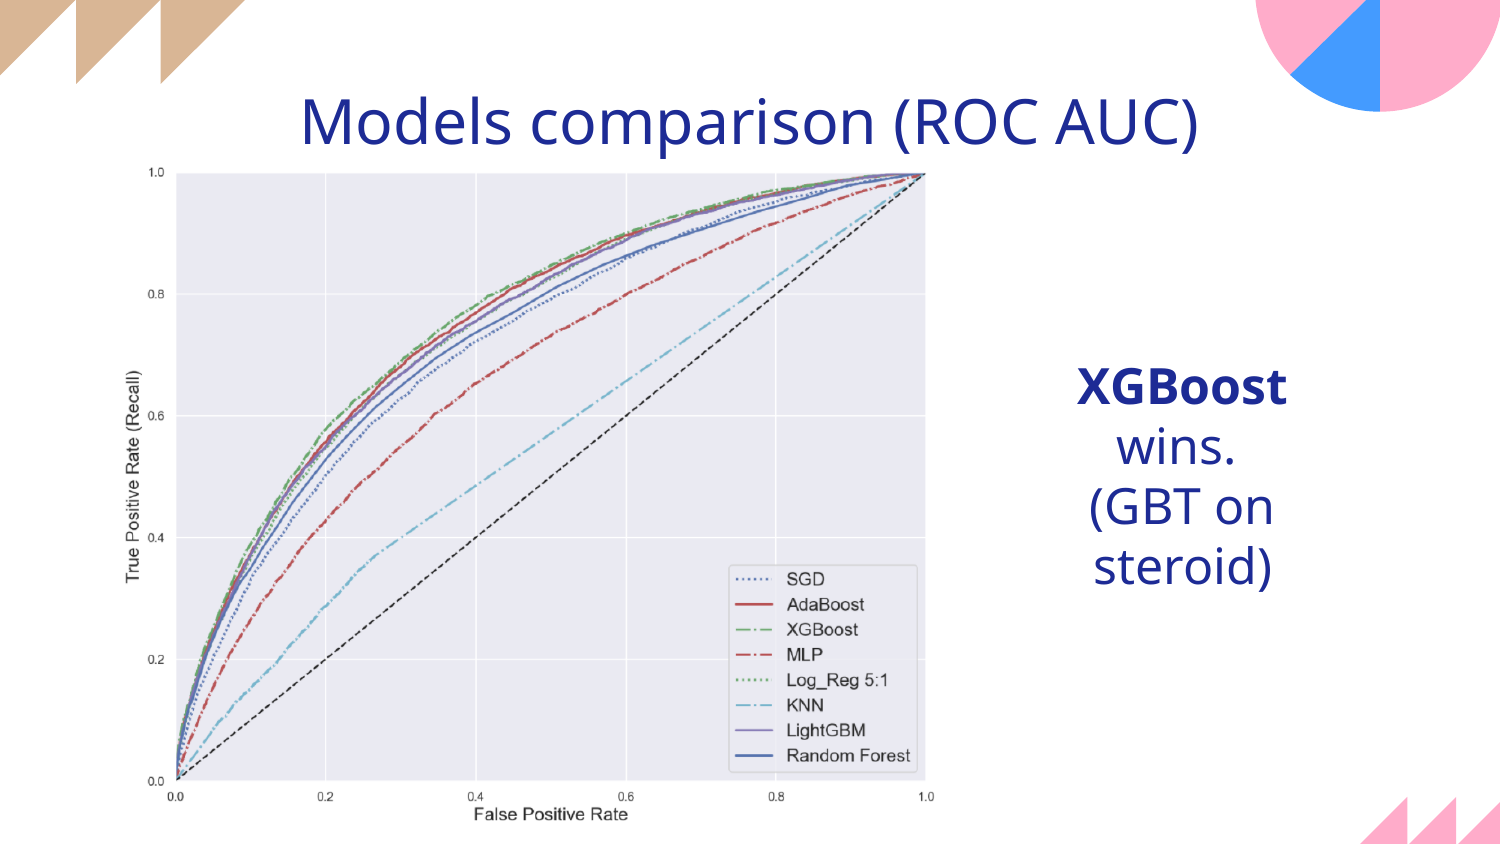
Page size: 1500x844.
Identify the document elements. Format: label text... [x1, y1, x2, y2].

title Models comparison (ROC AUC) [116, 72, 1383, 167]
subtitle XGBoost wins. (GBT on steroid) [1004, 187, 1362, 762]
picture [100, 160, 956, 838]
